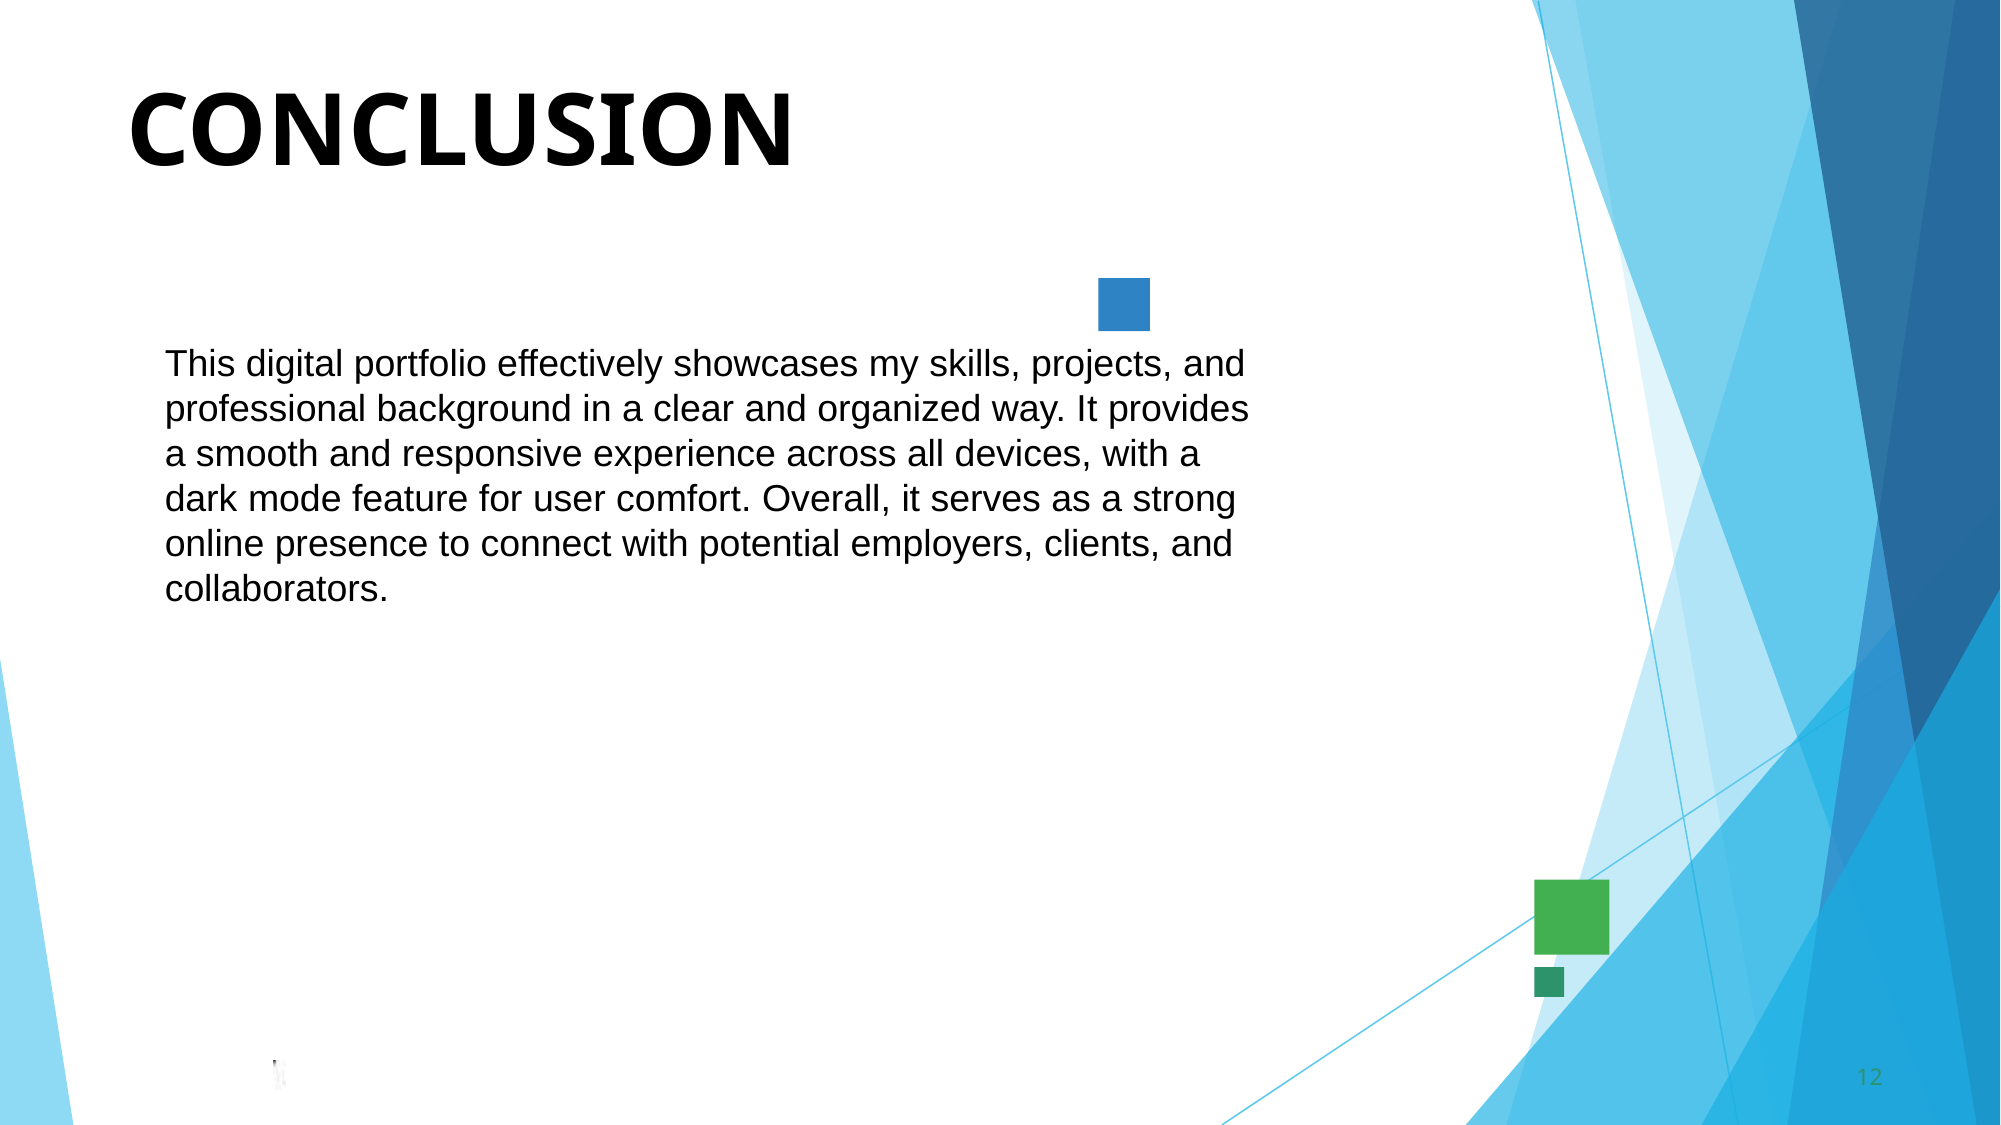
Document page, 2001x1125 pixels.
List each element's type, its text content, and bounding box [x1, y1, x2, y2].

text_box This digital portfolio effectively showcases my skills, projects, and professional background in a clear and organized way. It provides a smooth and responsive experience across all devices, with a dark mode feature for user comfort. Overall, it serves as a strong online presence to connect with potential employers, clients, and collaborators. [149, 331, 1275, 616]
picture [273, 1060, 287, 1091]
title CONCLUSION [123, 63, 875, 254]
text_box 12 [1849, 1061, 1888, 1095]
text_box [1534, 967, 1565, 997]
text_box [1098, 278, 1150, 331]
text_box [1534, 879, 1610, 955]
